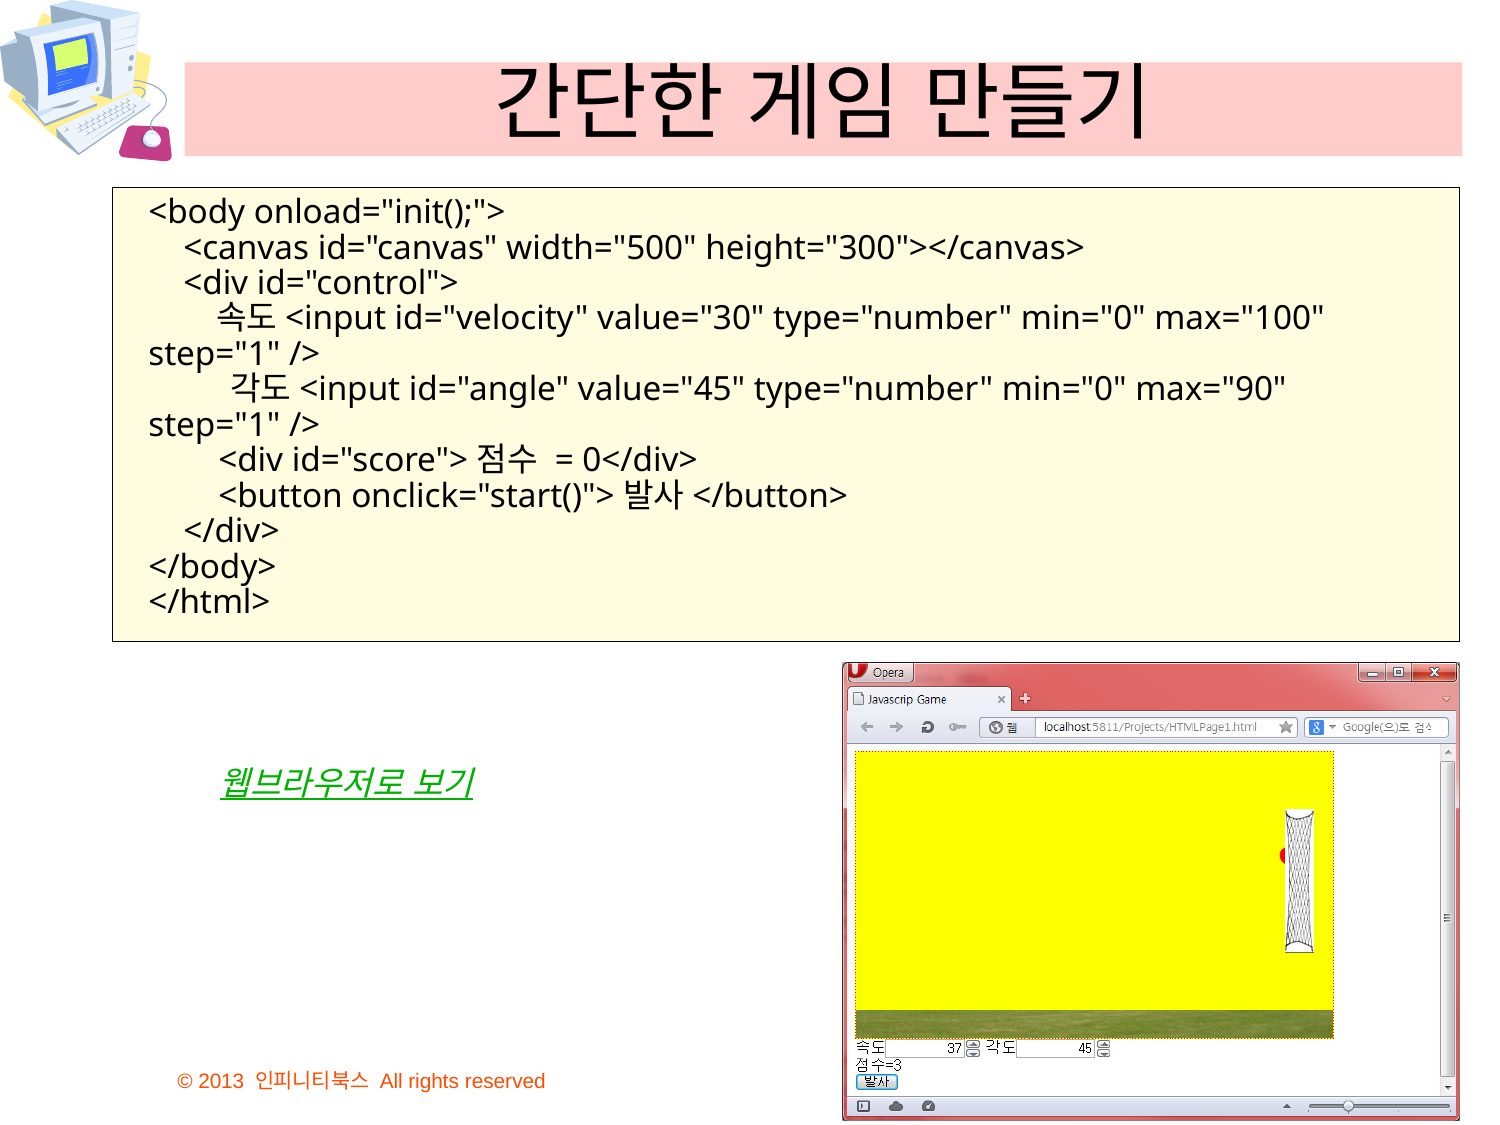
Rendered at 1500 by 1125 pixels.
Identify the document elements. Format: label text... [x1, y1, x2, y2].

picture [842, 662, 1460, 1121]
text_box <body onload="init();"> <canvas id="canvas" width="500" height="300"></canvas> <div id="control"> 속도<input id="velocity" value="30" type="number" min="0" max="100" step="1" /> 각도<input id="angle" value="45" type="number" min="0" max="90" step="1" /> <div id="score">점수 = 0</div> <button onclick="start()">발사</button> </div> </body> </html> [112, 187, 1460, 642]
title 간단한 게임 만들기 [184, 62, 1463, 157]
text_box 웹브라우저로 보기 [205, 754, 489, 818]
